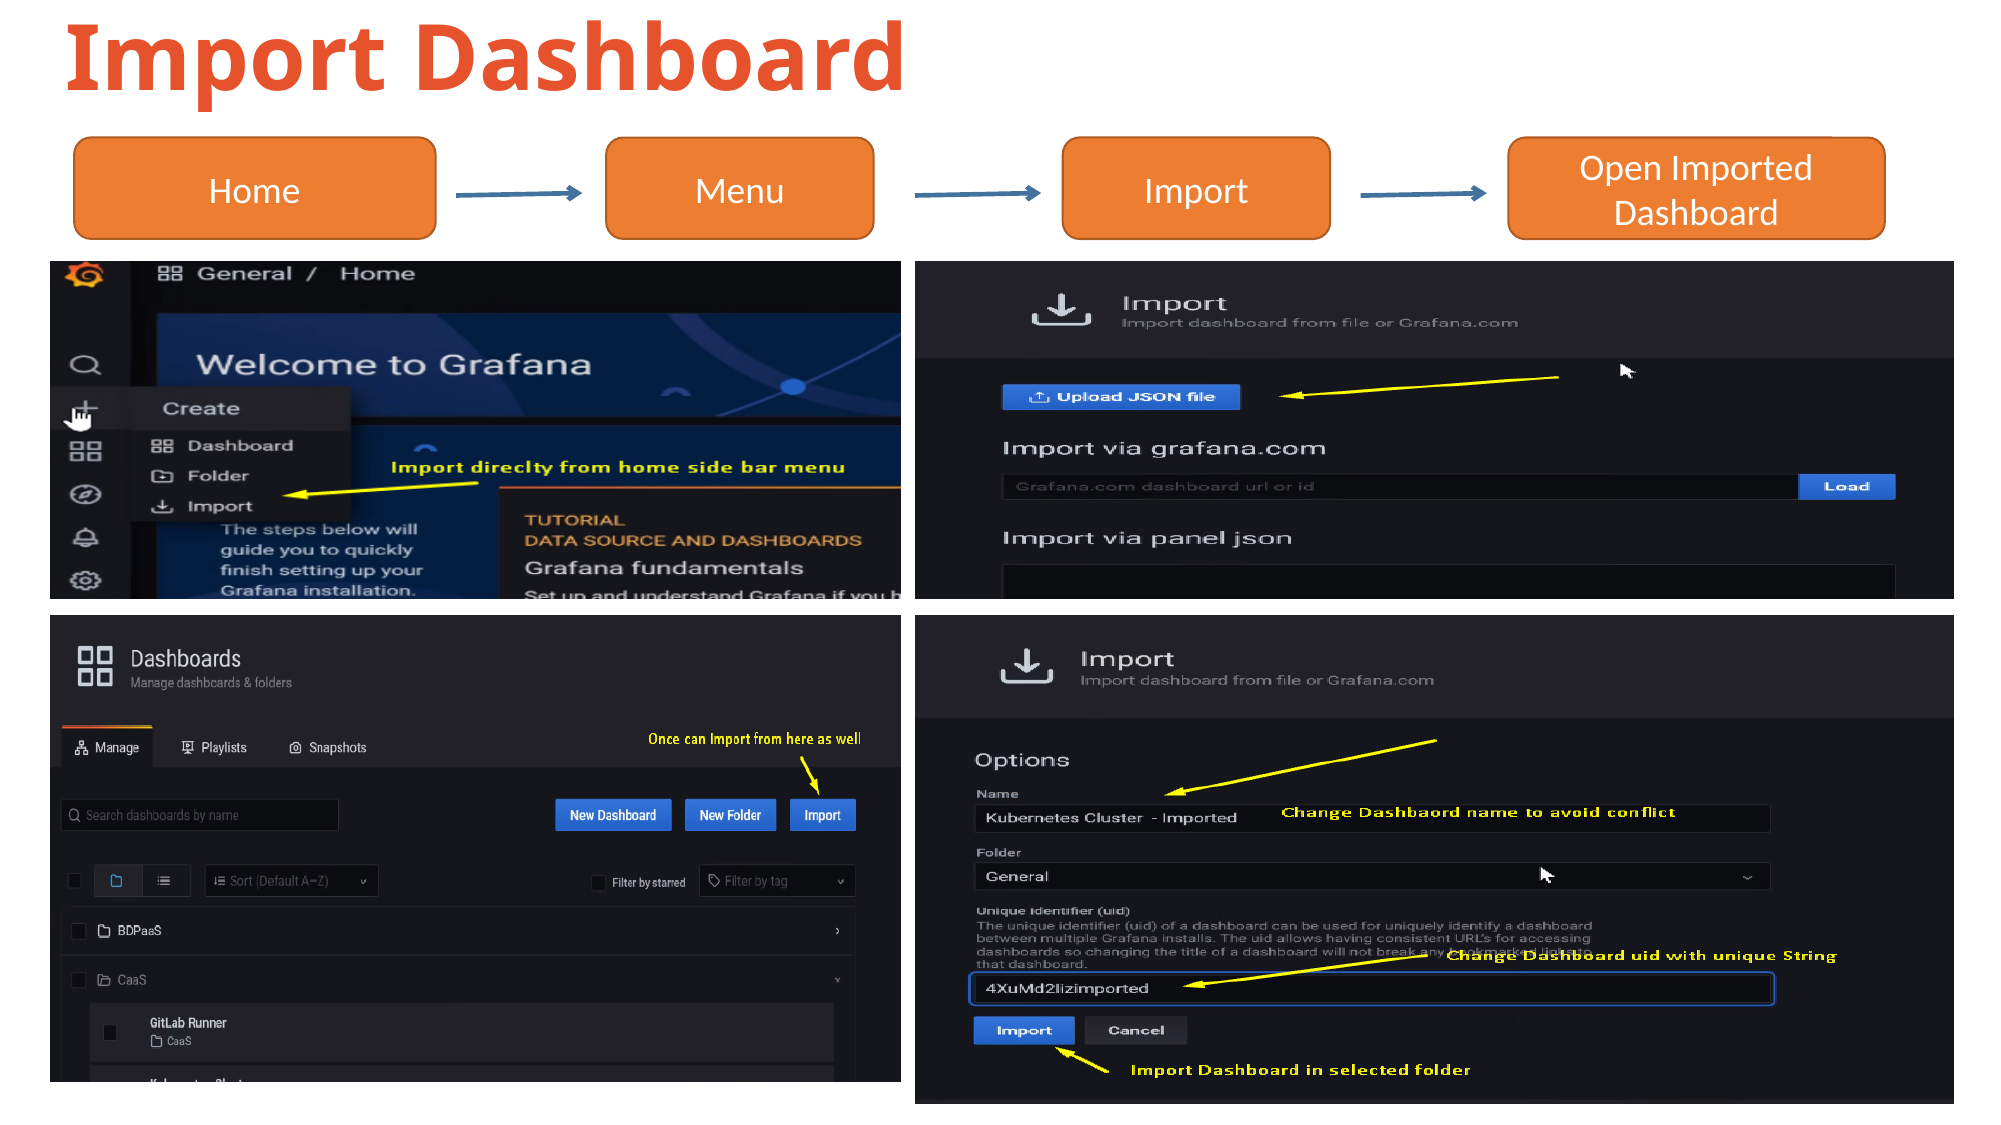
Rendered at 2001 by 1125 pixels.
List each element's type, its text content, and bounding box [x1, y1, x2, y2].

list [50, 615, 901, 1082]
picture [50, 261, 901, 599]
picture [914, 615, 1954, 1104]
text_box Import [1061, 136, 1332, 241]
text_box Menu [605, 136, 875, 240]
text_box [455, 192, 583, 196]
text_box Import Dashboard [50, 0, 1776, 121]
text_box Open Imported Dashboard [1507, 136, 1886, 241]
text_box Home [73, 136, 437, 240]
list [914, 261, 1954, 599]
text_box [914, 192, 1042, 196]
